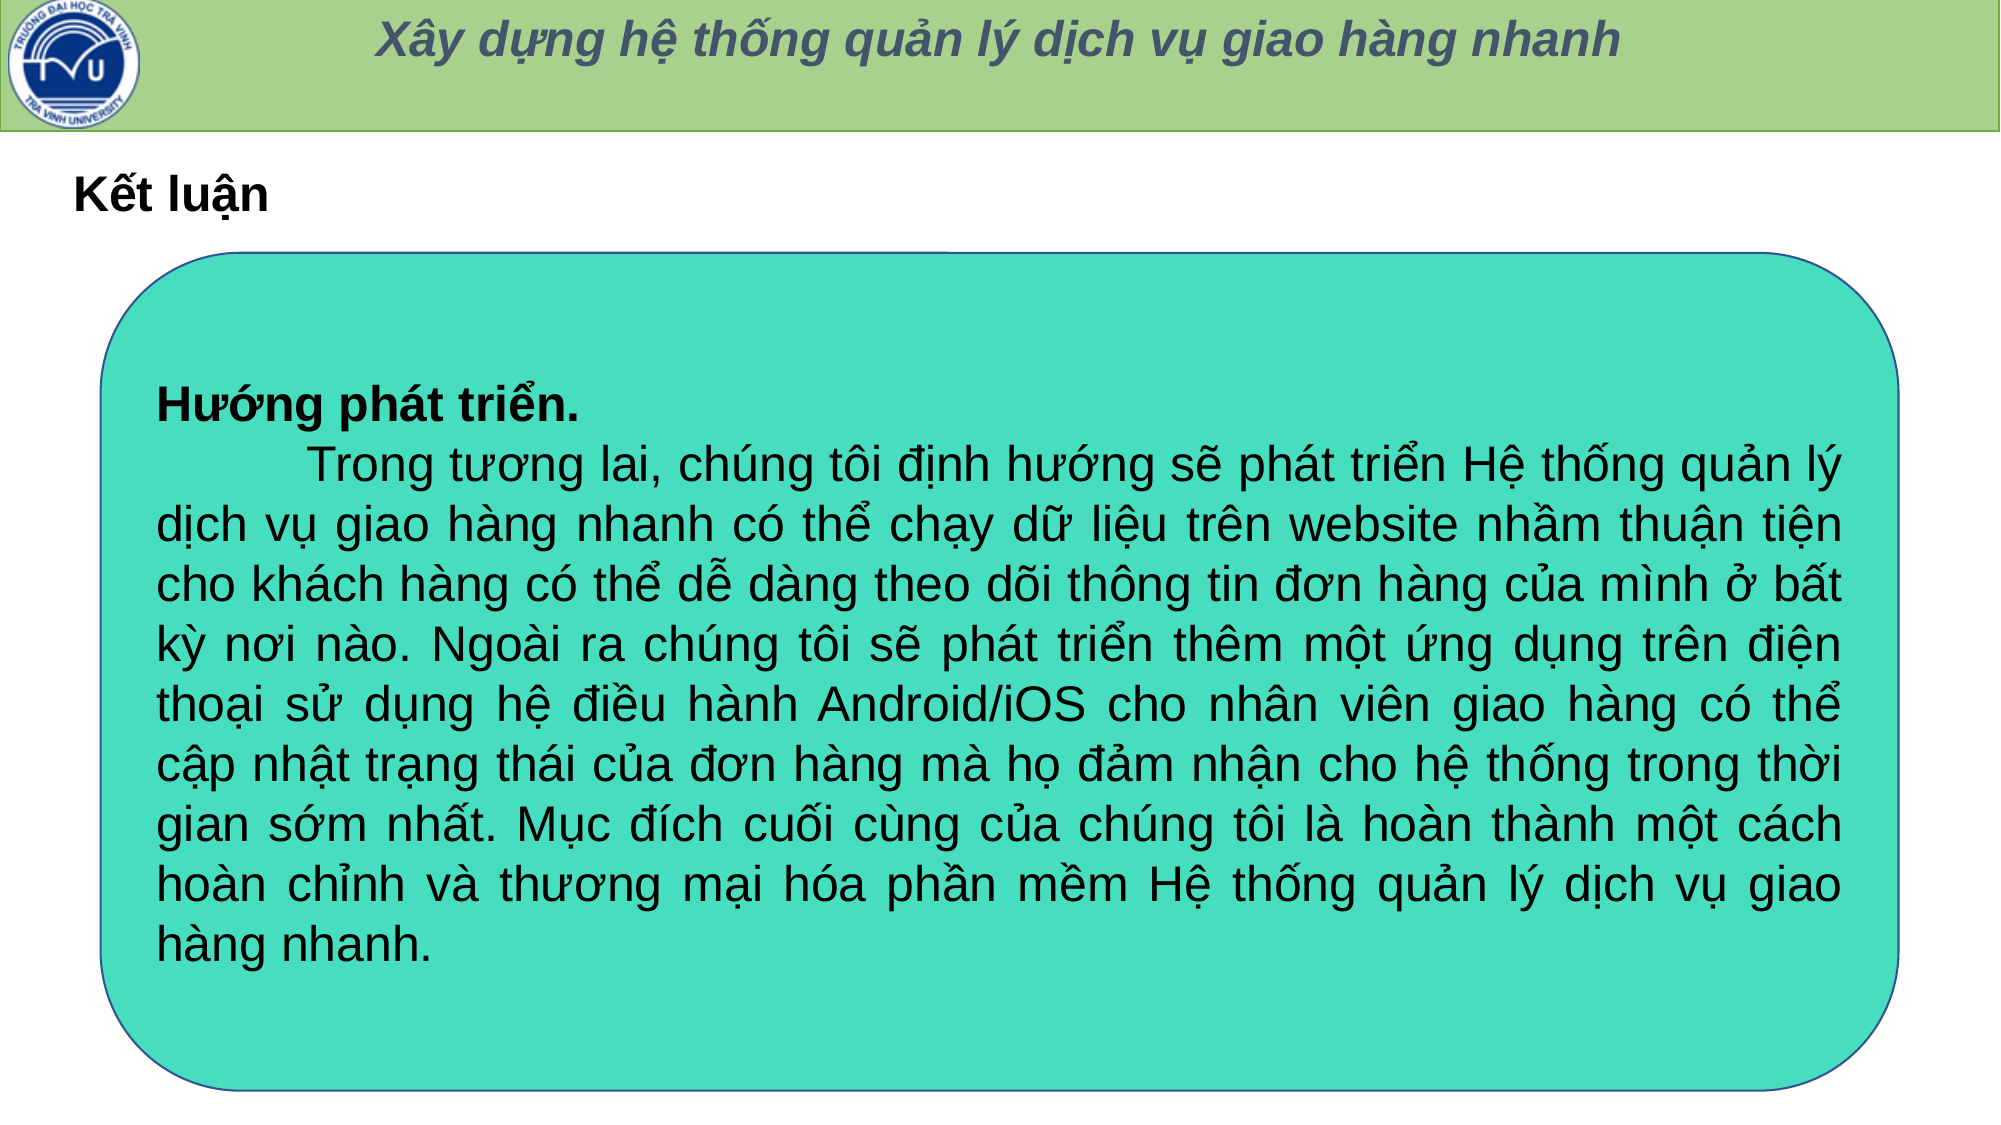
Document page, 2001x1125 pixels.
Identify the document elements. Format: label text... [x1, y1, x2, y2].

text_box Hướng phát triển. Trong tương lai, chúng tôi định hướng sẽ phát triển Hệ thống quản lý dịch vụ giao hàng nhanh có thể chạy dữ liệu trên website nhầm thuận tiện cho khách hàng có thể dễ dàng theo dõi thông tin đơn hàng của mình ở bất kỳ nơi nào. Ngoài ra chúng tôi sẽ phát triển thêm một ứng dụng trên điện thoại sử dụng hệ điều hành Android/iOS cho nhân viên giao hàng có thể cập nhật trạng thái của đơn hàng mà họ đảm nhận cho hệ thống trong thời gian sớm nhất. Mục đích cuối cùng của chúng tôi là hoàn thành một cách hoàn chỉnh và thương mại hóa phần mềm Hệ thống quản lý dịch vụ giao hàng nhanh. [99, 251, 1900, 1092]
picture [8, 0, 140, 129]
text_box Xây dựng hệ thống quản lý dịch vụ giao hàng nhanh [0, 0, 2000, 132]
text_box Kết luận [58, 153, 286, 229]
